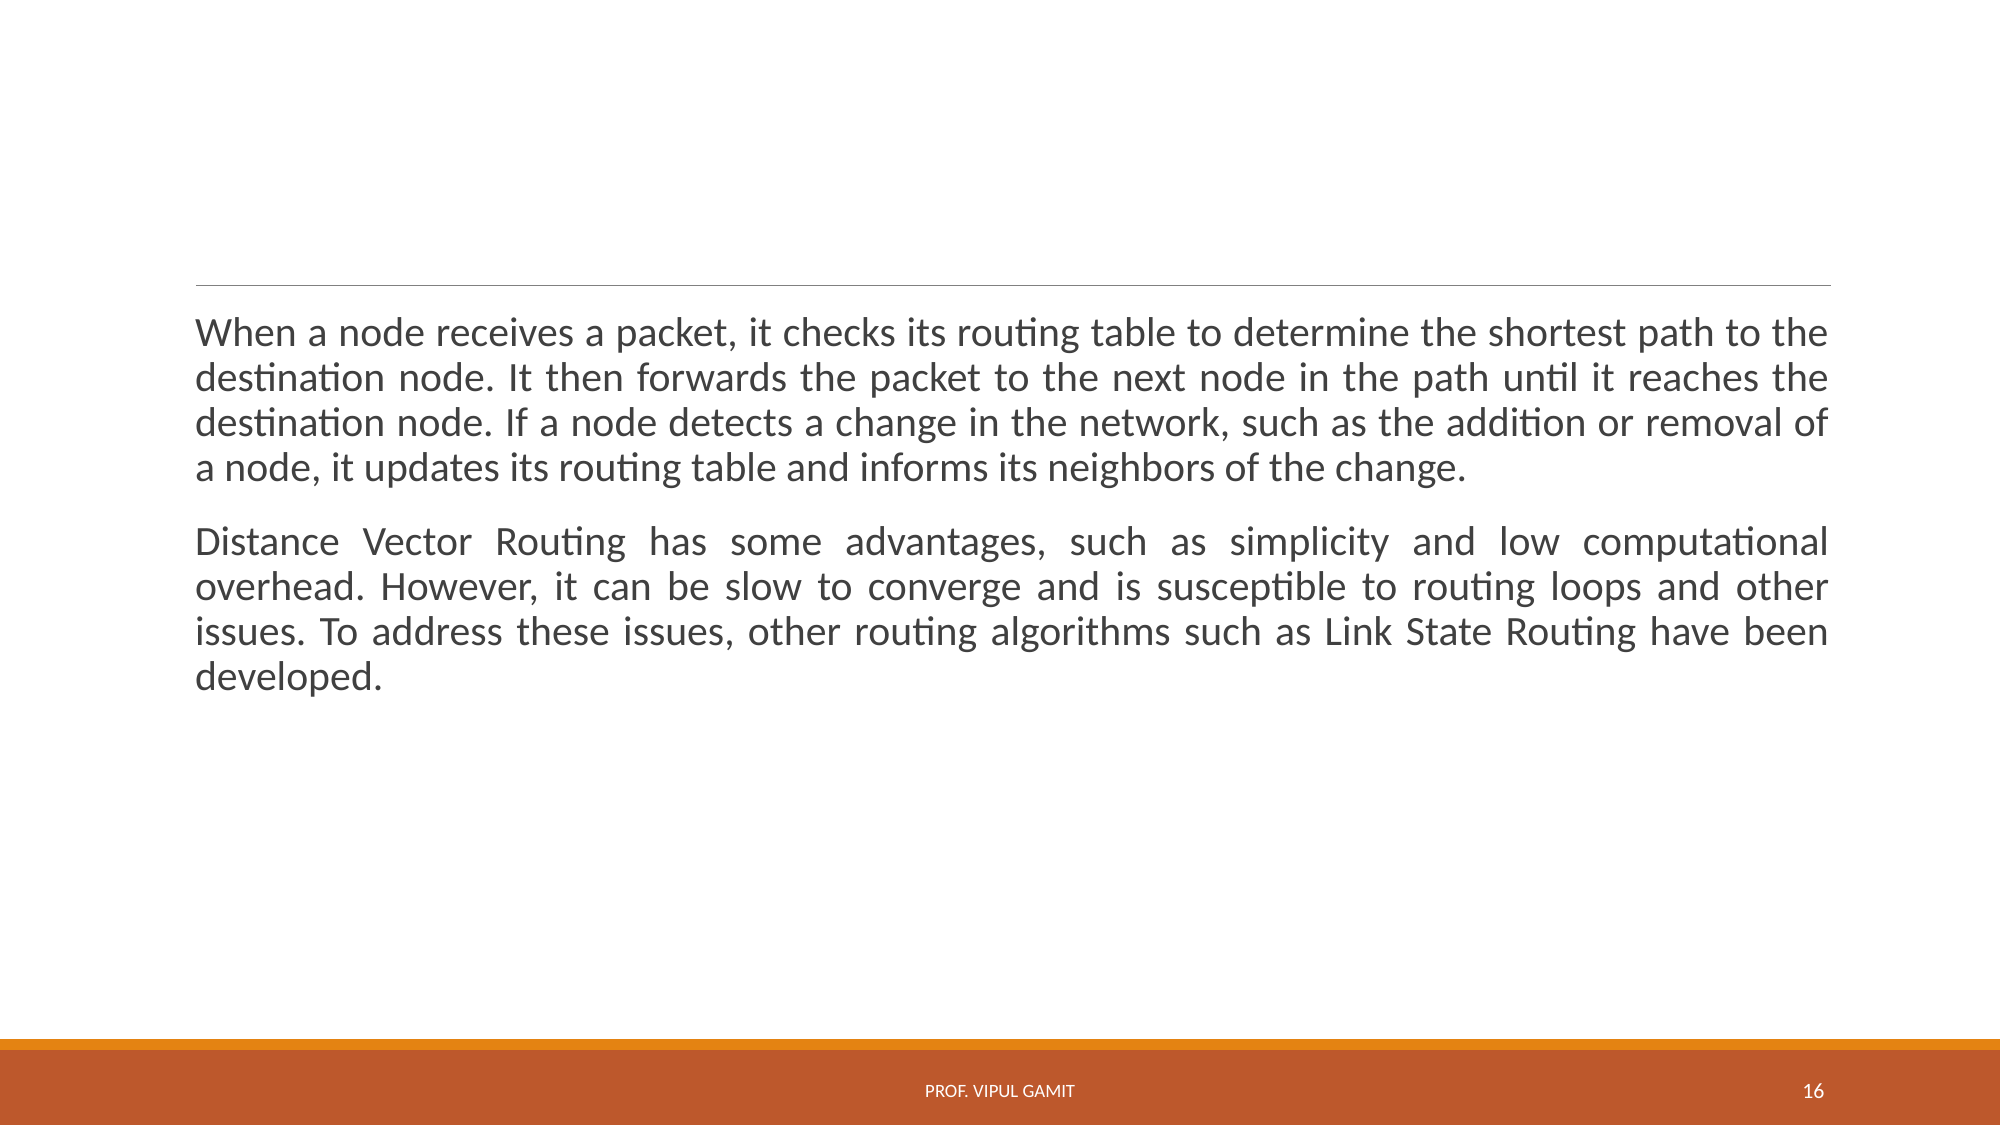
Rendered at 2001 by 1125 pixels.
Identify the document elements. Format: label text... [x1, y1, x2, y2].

footer Prof. Vipul Gamit [604, 1059, 1396, 1120]
list When a node receives a packet, it checks its routing table to determine the shortest path to the destination node. It then forwards the packet to the next node in the path until it reaches the destination node. If a node detects a change in the network, such as the addition or removal of a node, it updates its routing table and informs its neighbors of the change. Distance Vector Routing has some advantages, such as simplicity and low computational overhead. However, it can be slow to converge and is susceptible to routing loops and other issues. To address these issues, other routing algorithms such as Link State Routing have been developed. [180, 302, 1830, 963]
slide_number 16 [1624, 1059, 1840, 1120]
